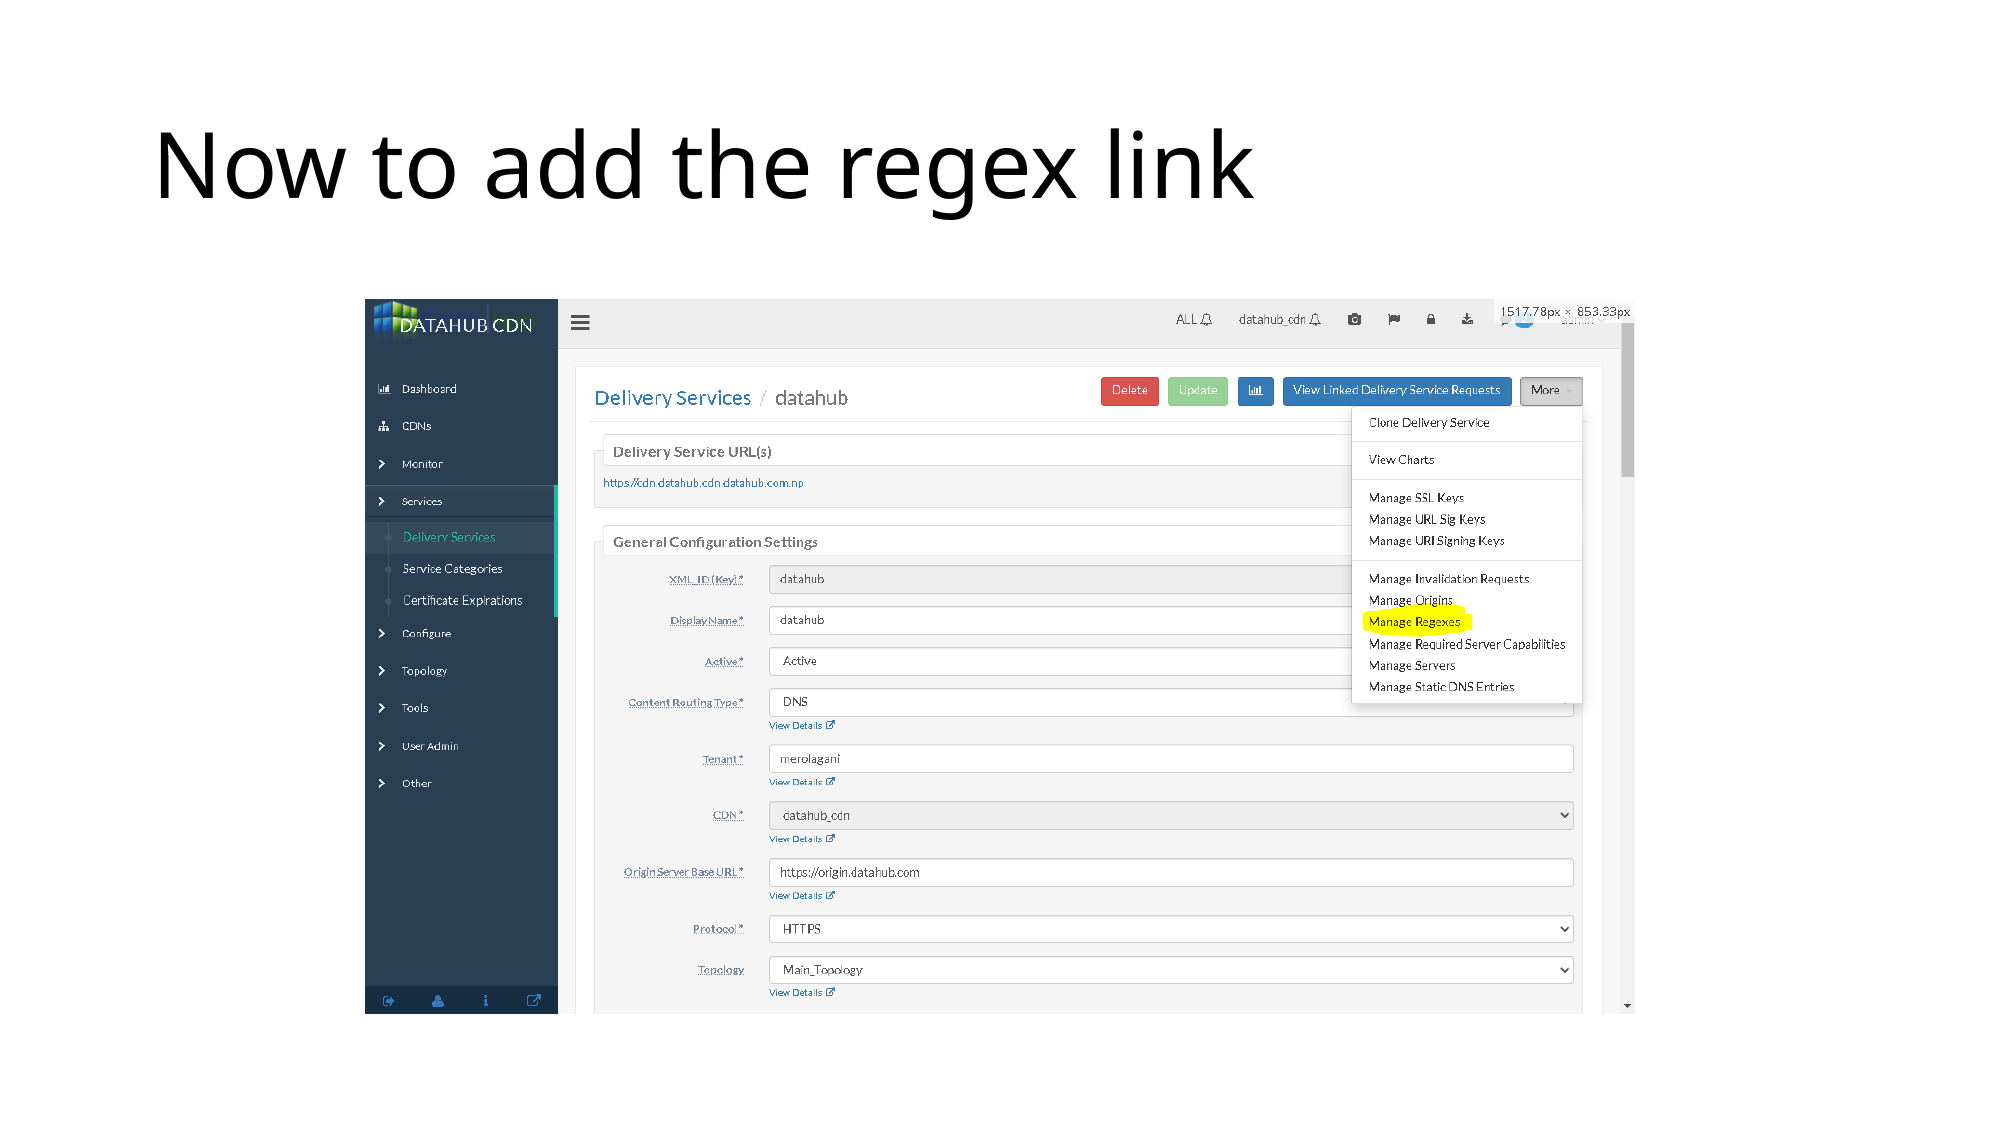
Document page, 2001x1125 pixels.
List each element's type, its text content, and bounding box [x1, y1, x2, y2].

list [365, 299, 1635, 1014]
title Now to add the regex link [137, 59, 1863, 278]
